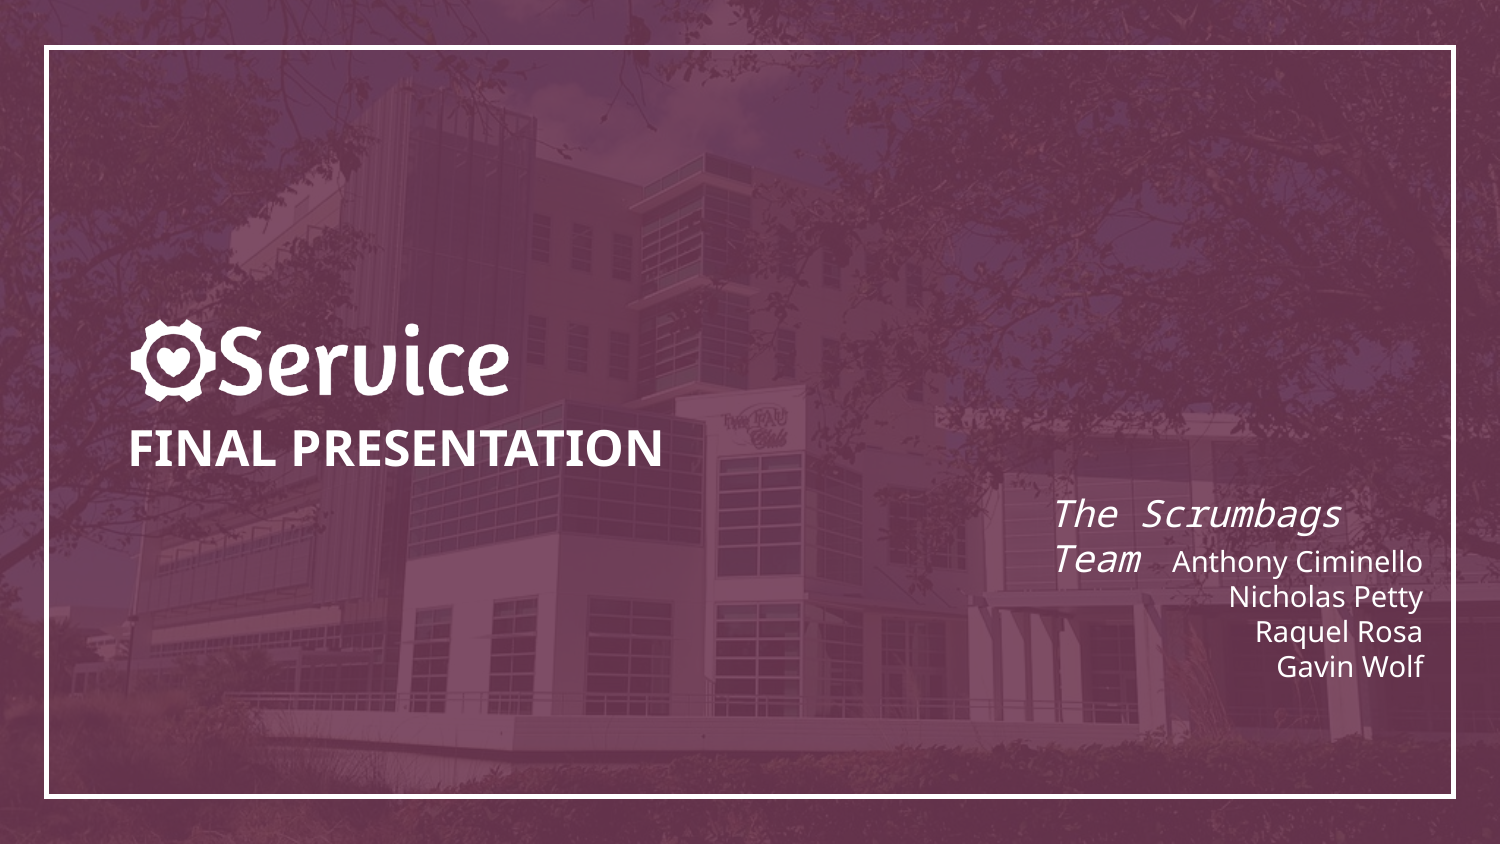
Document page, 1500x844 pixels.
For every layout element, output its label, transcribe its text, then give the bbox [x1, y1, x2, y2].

picture [130, 319, 510, 402]
title FINAL PRESENTATION [112, 401, 1354, 592]
title The Scrumbags Team [1033, 474, 1439, 565]
list Anthony Ciminello Nicholas Petty Raquel Rosa Gavin Wolf [933, 528, 1439, 820]
